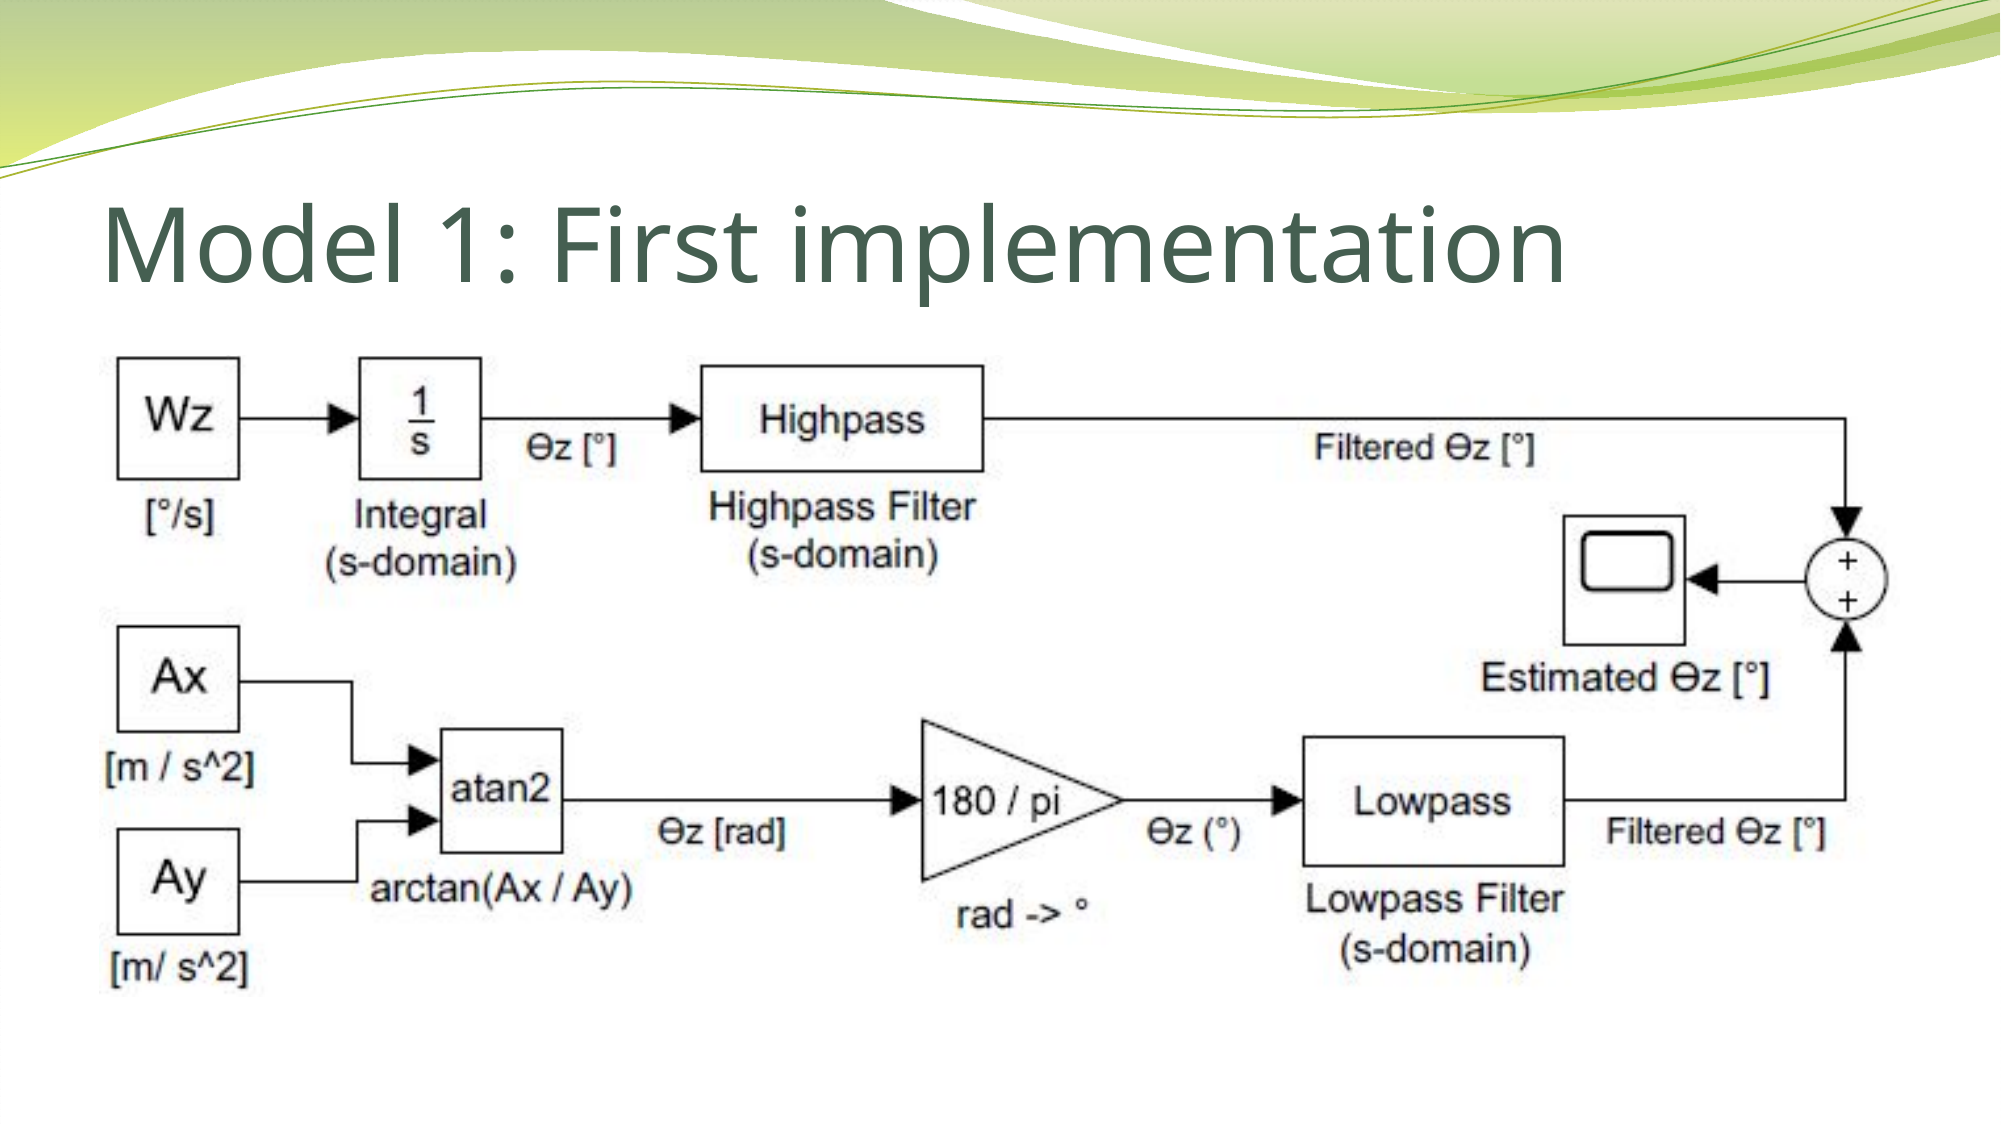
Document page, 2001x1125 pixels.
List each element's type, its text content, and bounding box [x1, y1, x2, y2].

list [99, 355, 1900, 997]
title Model 1: First implementation [99, 108, 1900, 303]
